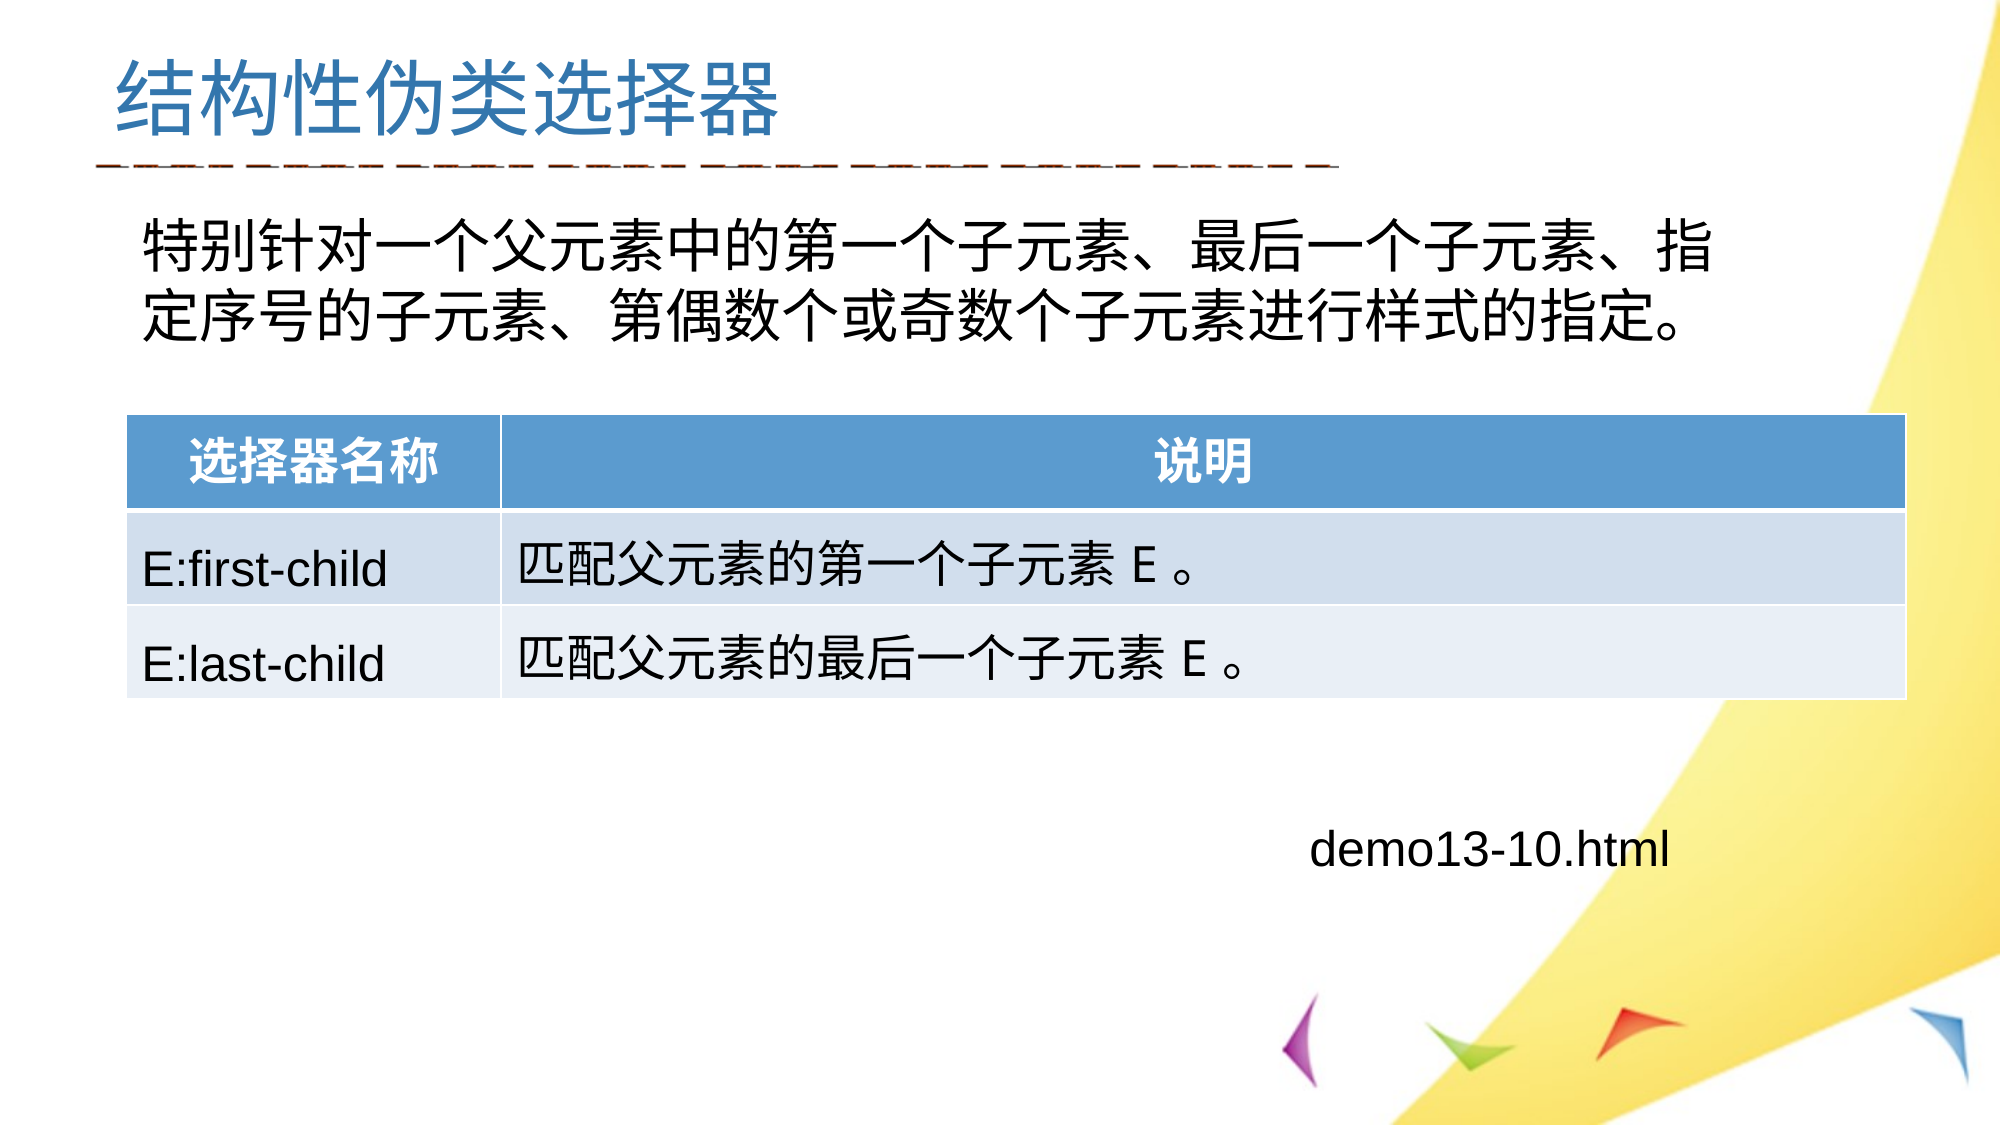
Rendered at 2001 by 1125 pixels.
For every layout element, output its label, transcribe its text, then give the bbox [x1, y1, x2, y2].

table_cell E:last-child [127, 606, 500, 698]
table_cell 匹配父元素的第一个子元素E。 [502, 513, 1905, 604]
table_cell E:first-child [127, 513, 500, 604]
text_box 特别针对一个父元素中的第一个子元素、最后一个子元素、指定序号的子元素、第偶数个或奇数个子元素进行样式的指定。 [126, 201, 1783, 357]
title 结构性伪类选择器 [99, 31, 1707, 162]
picture [88, 0, 2000, 1125]
table_header 说明 [502, 415, 1905, 508]
text_box demo13-10.html [1294, 809, 1707, 885]
table_cell 匹配父元素的最后一个子元素E。 [502, 606, 1905, 698]
table_header 选择器名称 [127, 415, 500, 508]
